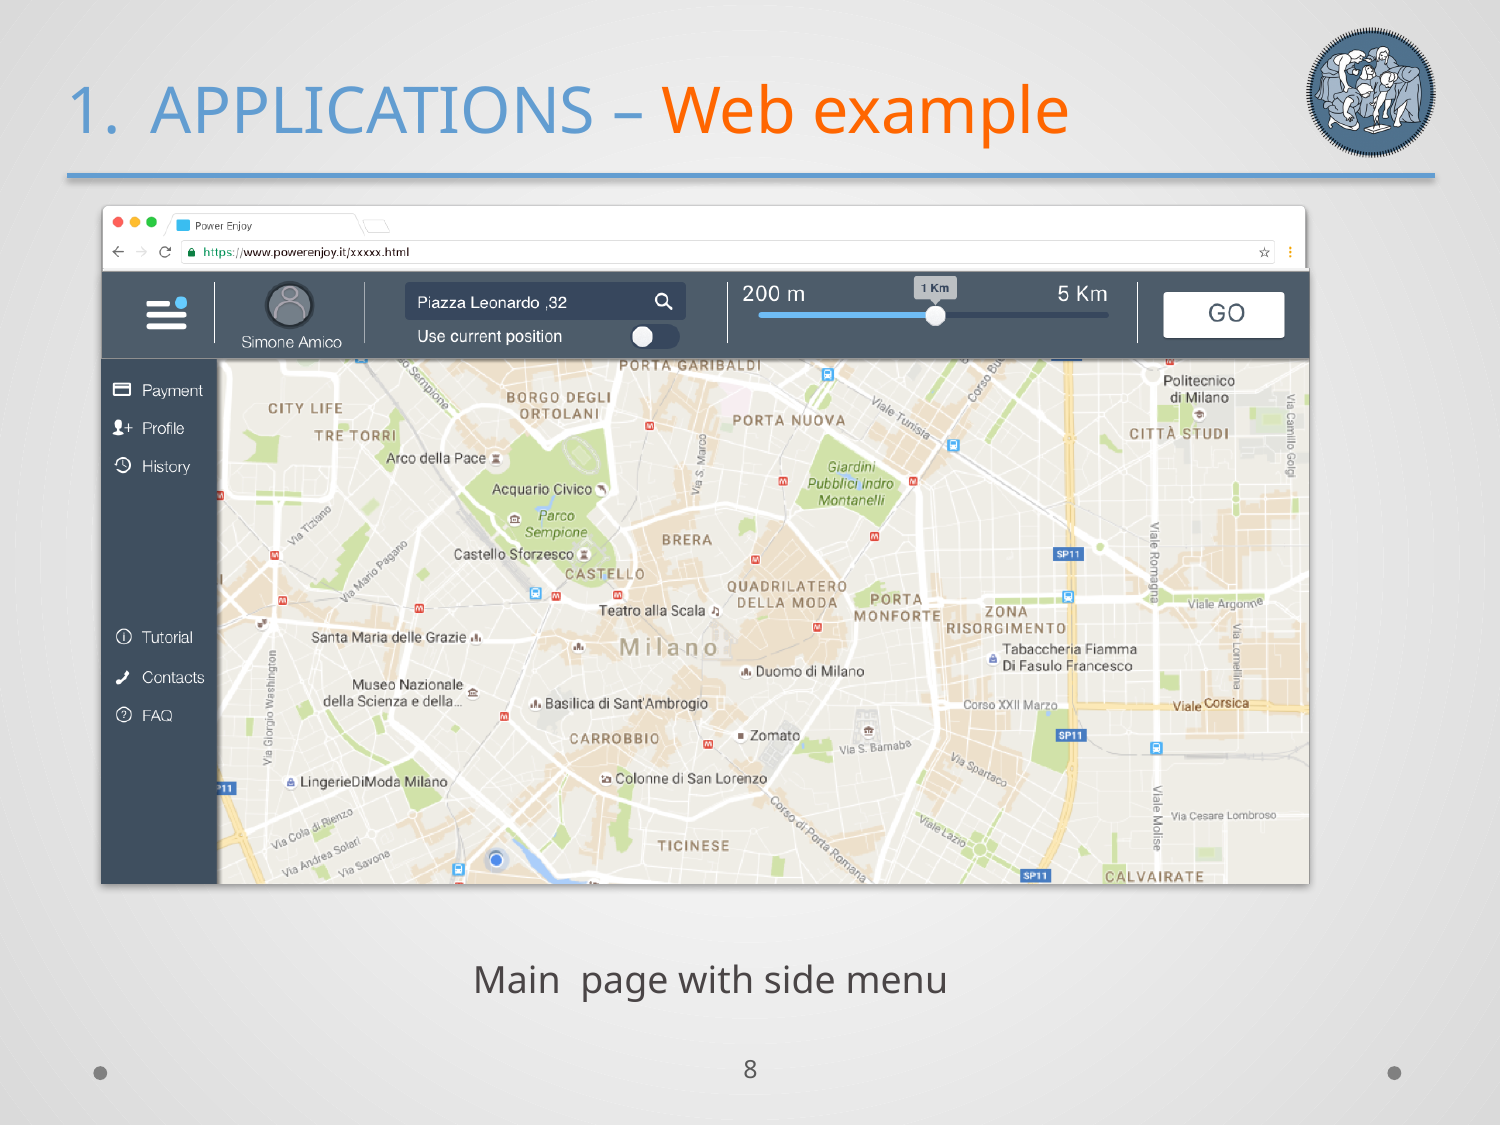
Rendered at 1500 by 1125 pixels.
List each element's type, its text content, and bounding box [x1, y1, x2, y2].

text_box Main page with side menu [373, 948, 1038, 1009]
picture [101, 204, 1311, 884]
slide_number 8 [705, 1040, 799, 1101]
picture [1306, 27, 1437, 158]
text_box APPLICATIONS – Web example [51, 62, 1284, 155]
